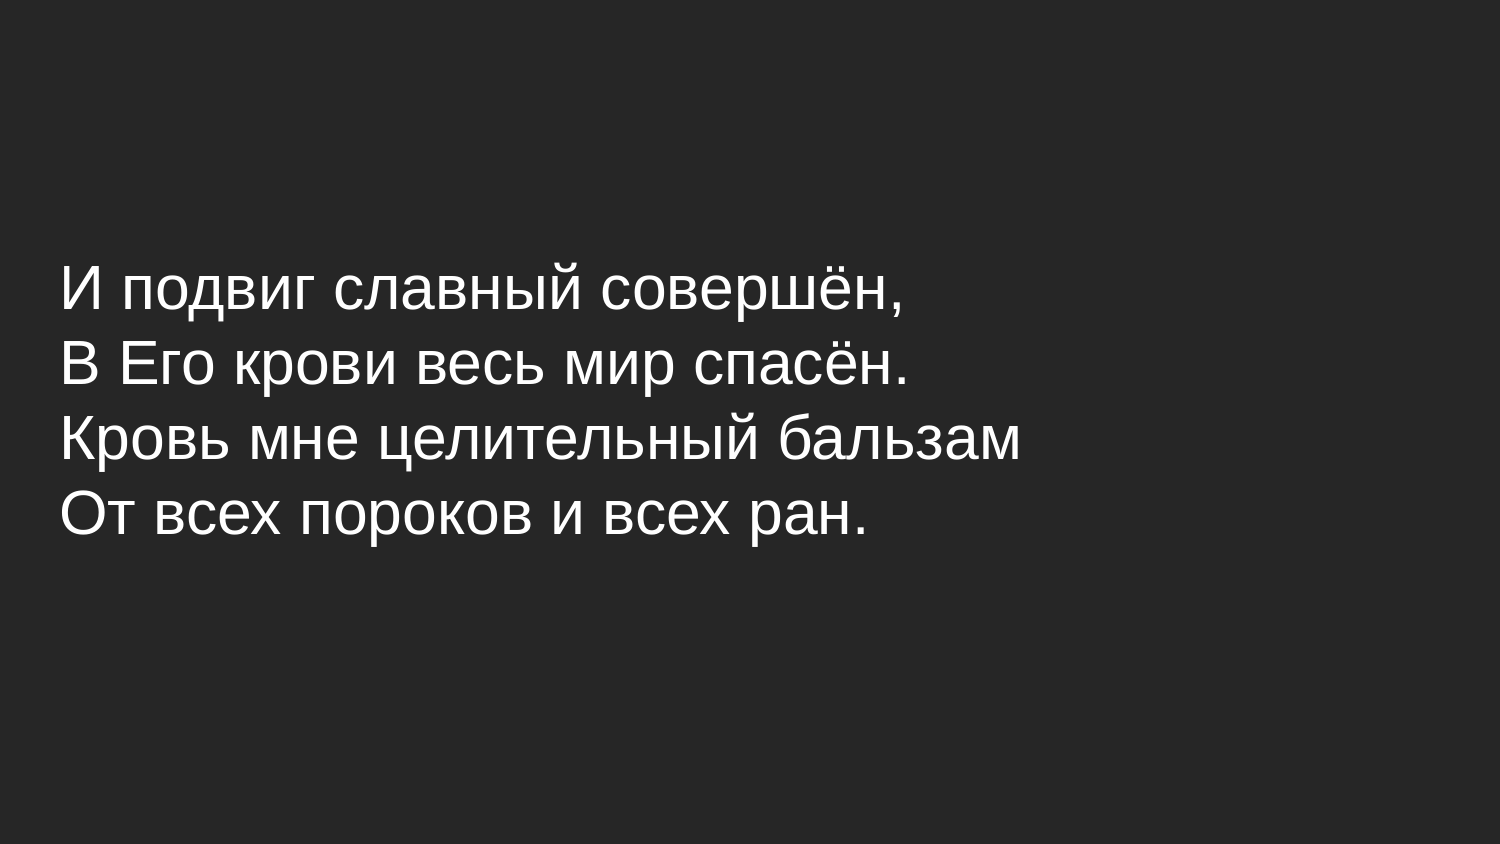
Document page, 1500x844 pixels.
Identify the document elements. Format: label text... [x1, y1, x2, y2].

text_box И подвиг славный совершён, В Его крови весь мир спасён. Кровь мне целительный бальзам От всех пороков и всех ран. [48, 87, 1500, 844]
